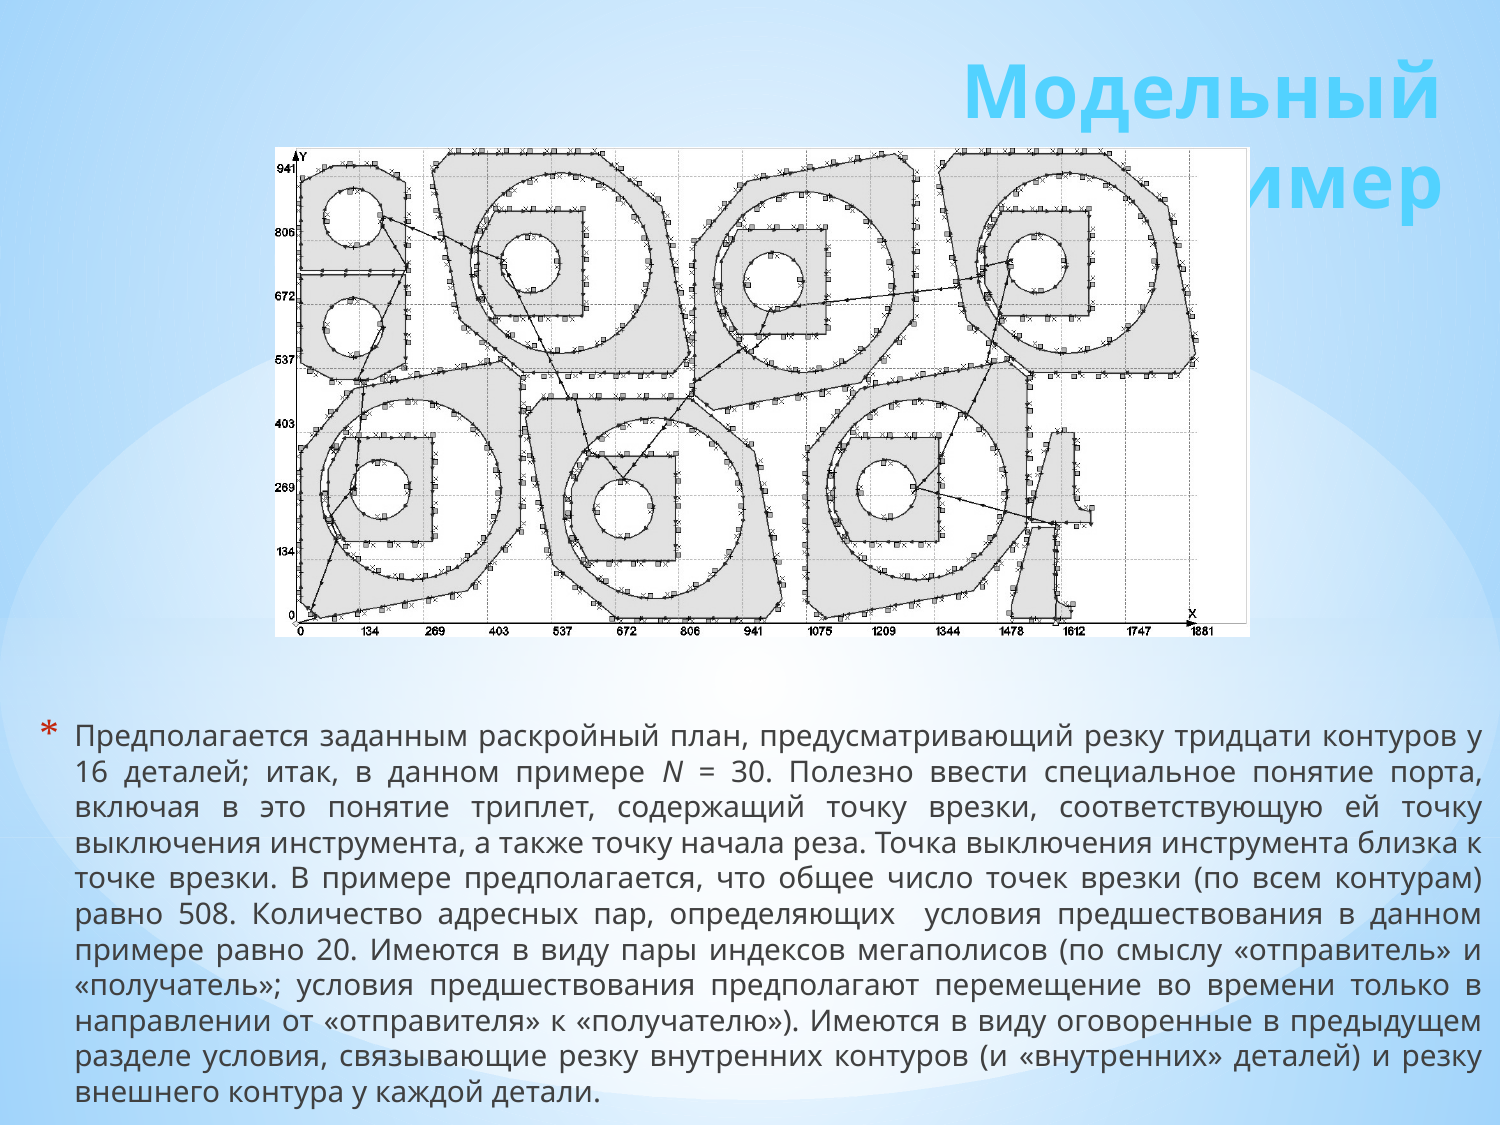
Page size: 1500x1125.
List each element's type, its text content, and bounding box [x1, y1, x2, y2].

picture [275, 146, 1250, 637]
list Предполагается заданным раскройный план, предусматривающий резку тридцати контуров у 16 деталей; итак, в данном примере N = 30. Полезно ввести специальное понятие порта, включая в это понятие триплет, содержащий точку врезки, соответствующую ей точку выключения инструмента, а также точку начала реза. Точка выключения инструмента близка к точке врезки. В примере предполагается, что общее число точек врезки (по всем контурам) равно 508. Количество адресных пар, определяющих условия предшествования в данном примере равно 20. Имеются в виду пары индексов мегаполисов (по смыслу «отправитель» и «получатель»; условия предшествования предполагают перемещение во времени только в направлении от «отправителя» к «получателю»). Имеются в виду оговоренные в предыдущем разделе условия, связывающие резку внутренних контуров (и «внутренних» деталей) и резку внешнего контура у каждой детали. [24, 709, 1500, 1125]
text_box Модельный пример [626, 35, 1459, 231]
